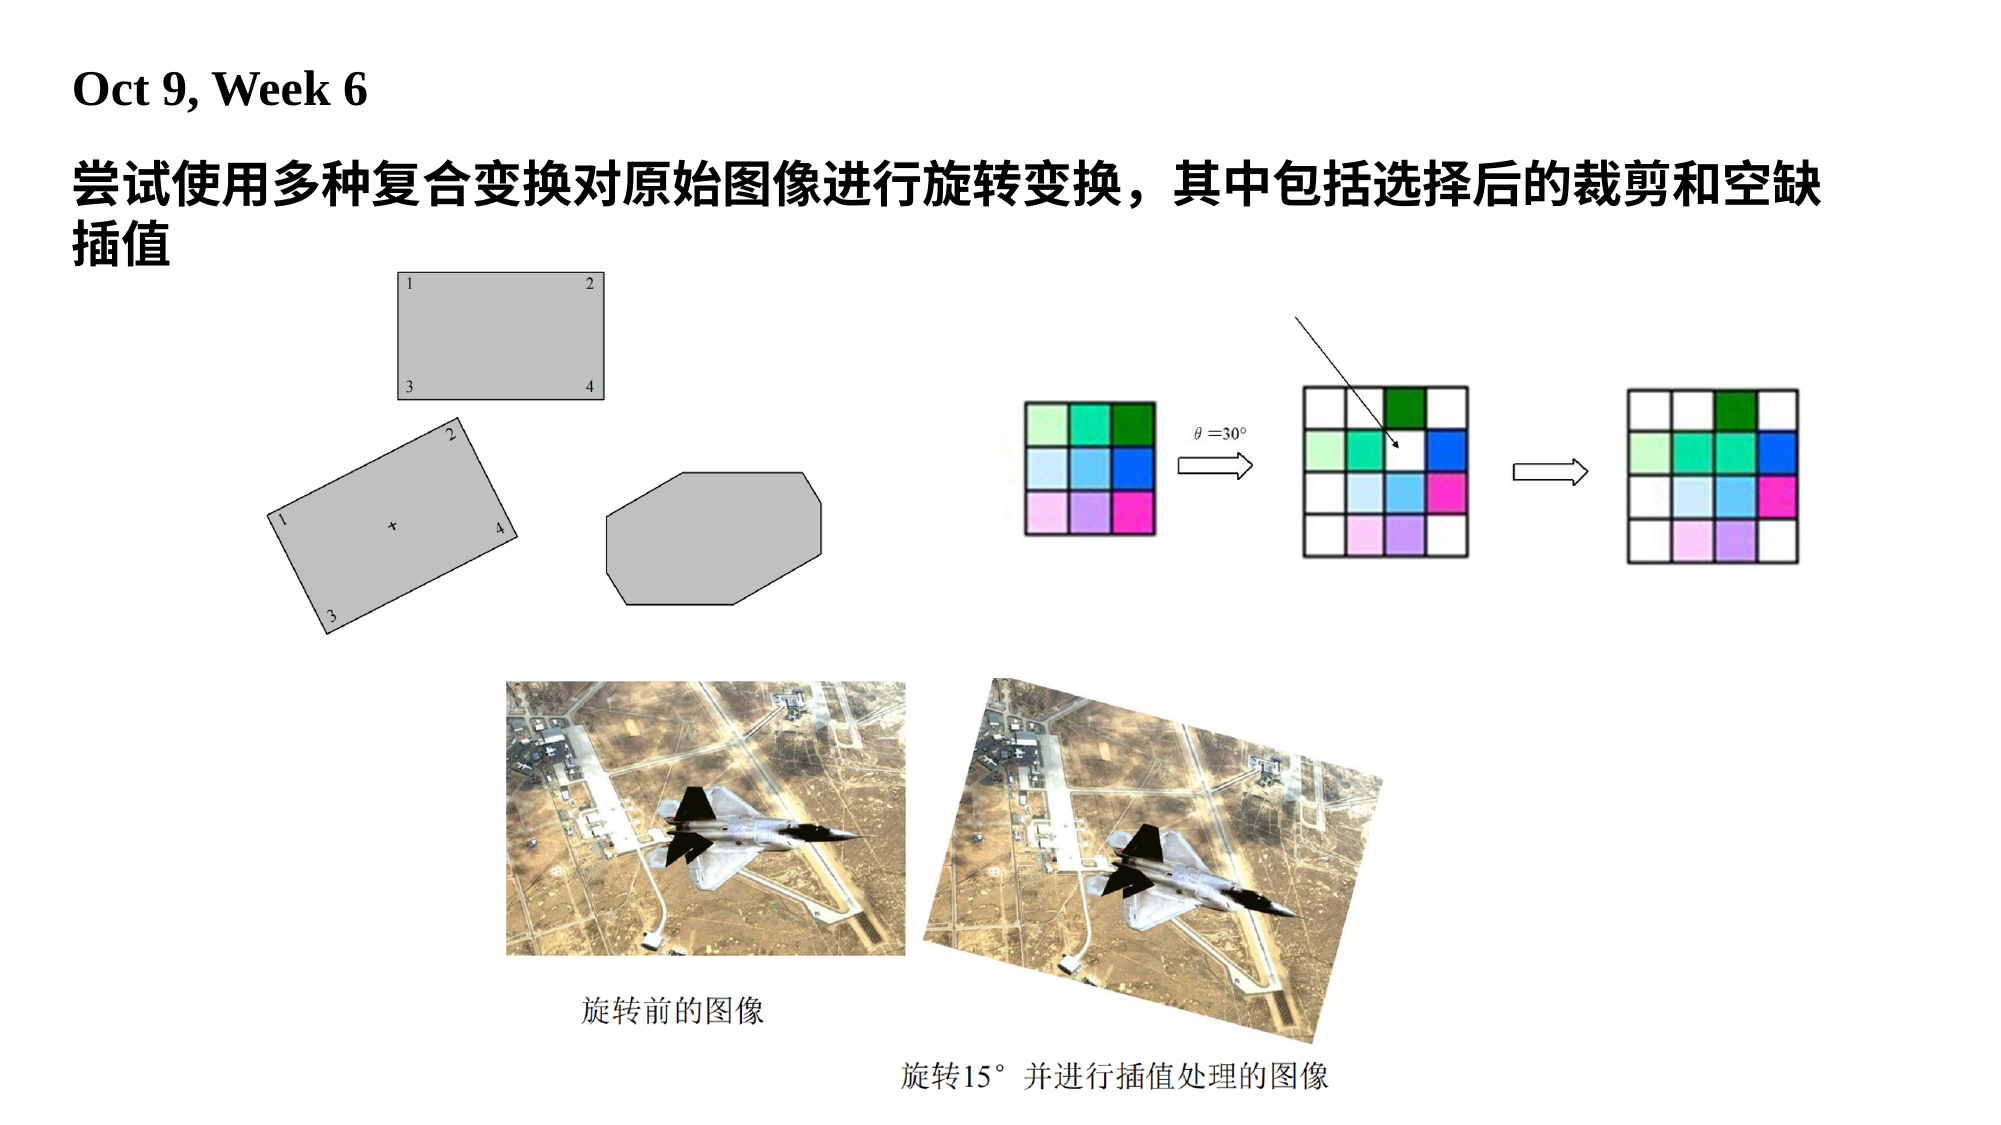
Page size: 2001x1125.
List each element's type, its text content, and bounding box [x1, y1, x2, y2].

text_box 尝试使用多种复合变换对原始图像进行旋转变换，其中包括选择后的裁剪和空缺插值 [57, 144, 1841, 580]
text_box Oct 9, Week 6 [57, 48, 708, 124]
picture [199, 257, 852, 639]
picture [966, 279, 1877, 617]
picture [469, 650, 1392, 1125]
